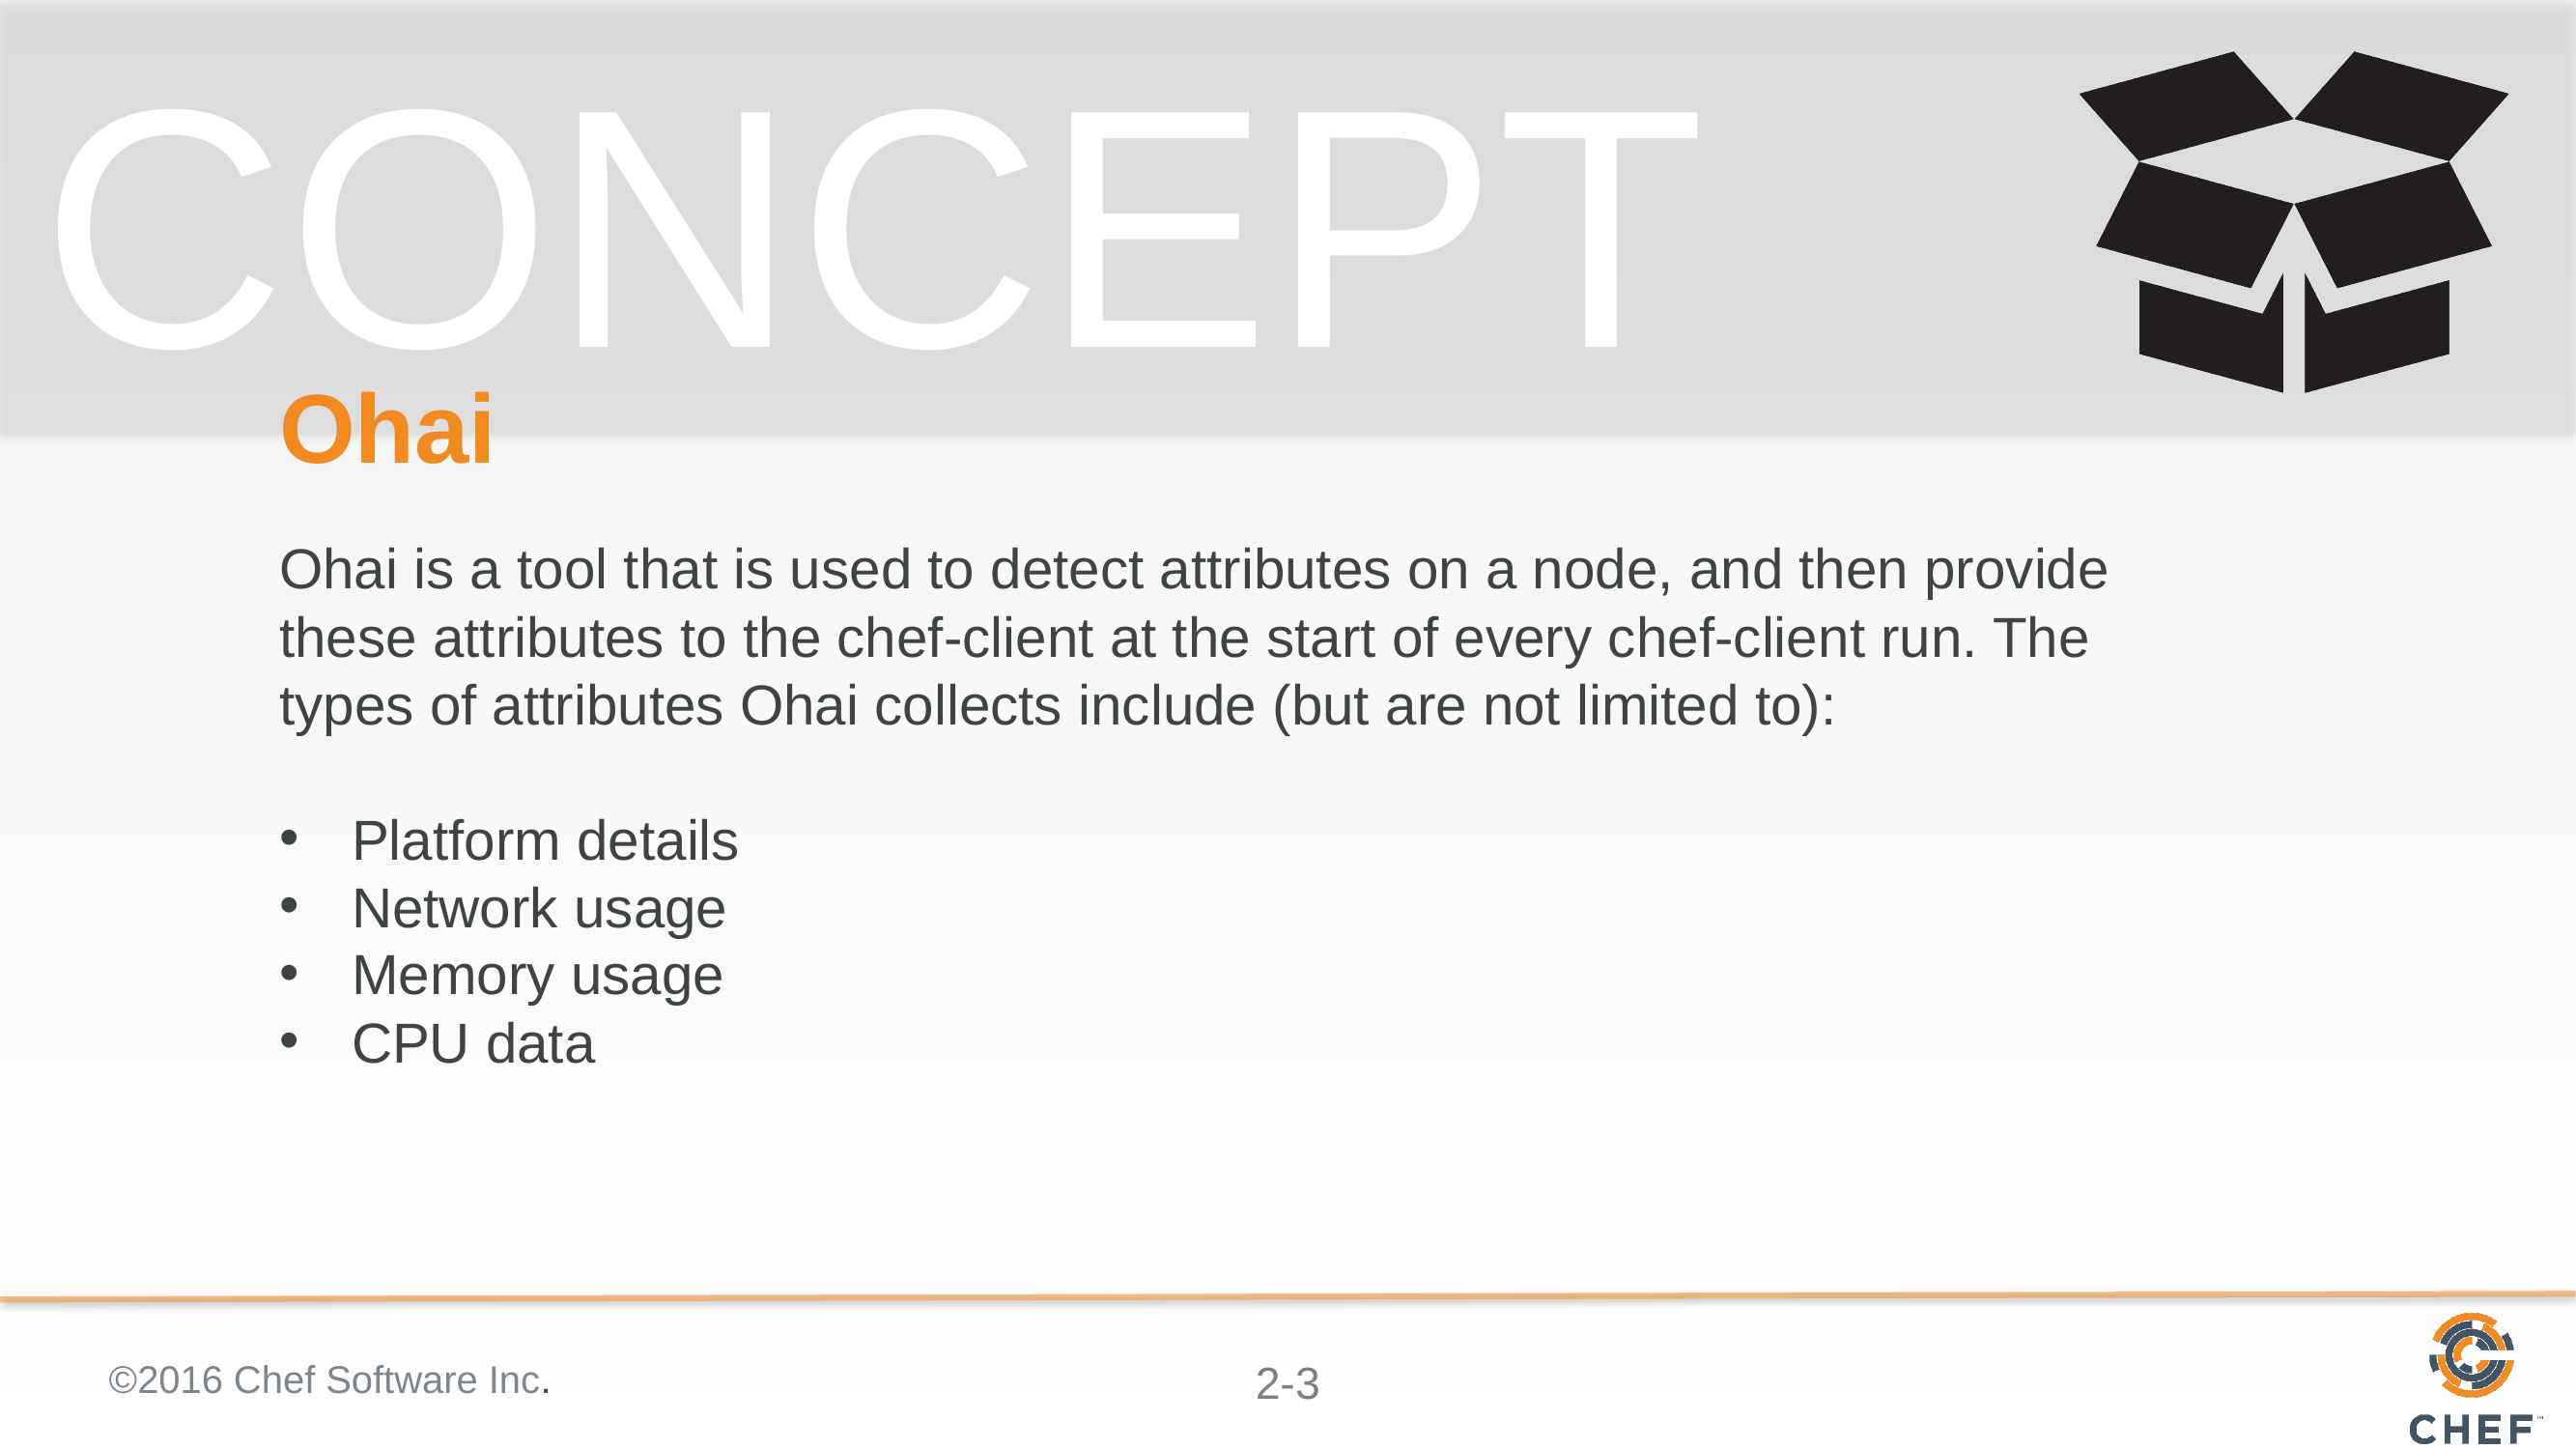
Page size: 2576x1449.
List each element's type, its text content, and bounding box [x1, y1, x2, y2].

picture [2399, 1297, 2551, 1449]
picture [2079, 51, 2509, 399]
title Ohai [265, 363, 2217, 499]
subtitle Ohai is a tool that is used to detect attributes on a node, and then provide these attributes to the chef-client at the start of every chef-client run. The types of attributes Ohai collects include (but are not limited to): Platform details Network usage Memory usage CPU data [265, 518, 2217, 1139]
